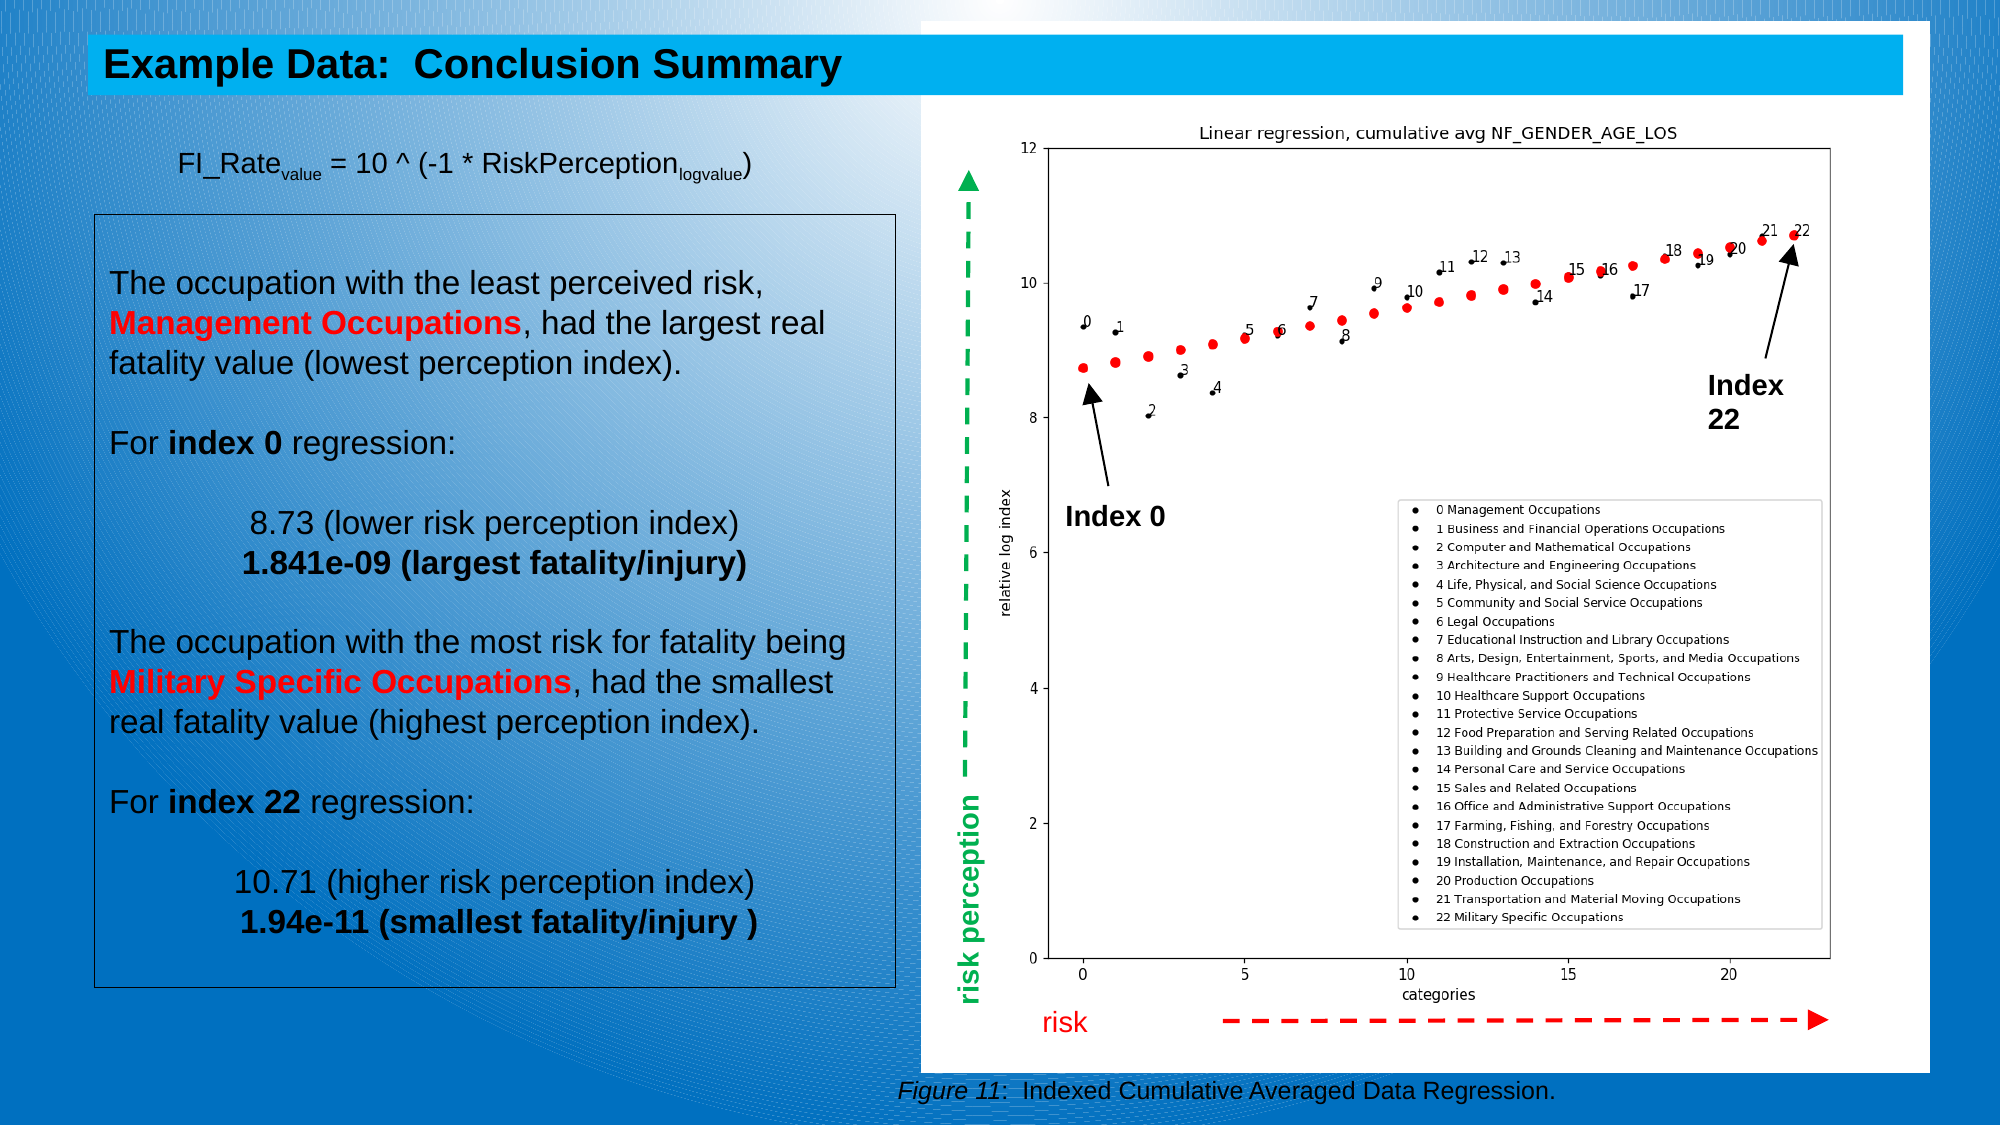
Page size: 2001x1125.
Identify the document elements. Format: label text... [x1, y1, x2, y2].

text_box Example Data: Conclusion Summary [88, 34, 921, 96]
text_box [921, 21, 1930, 1073]
text_box The occupation with the least perceived risk, Management Occupations, had the largest real fatality value (lowest perception index). For index 0 regression: 8.73 (lower risk perception index) 1.841e-09 (largest fatality/injury) The occupation with the most risk for fatality being Military Specific Occupations, had the smallest real fatality value (highest perception index). For index 22 regression: 10.71 (higher risk perception index) 1.94e-11 (smallest fatality/injury ) [94, 214, 896, 988]
text_box FI_Ratevalue = 10 ^ (-1 * RiskPerceptionlogvalue) [162, 136, 790, 192]
text_box Figure 11: Indexed Cumulative Averaged Data Regression. [882, 1062, 1723, 1112]
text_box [964, 169, 969, 777]
